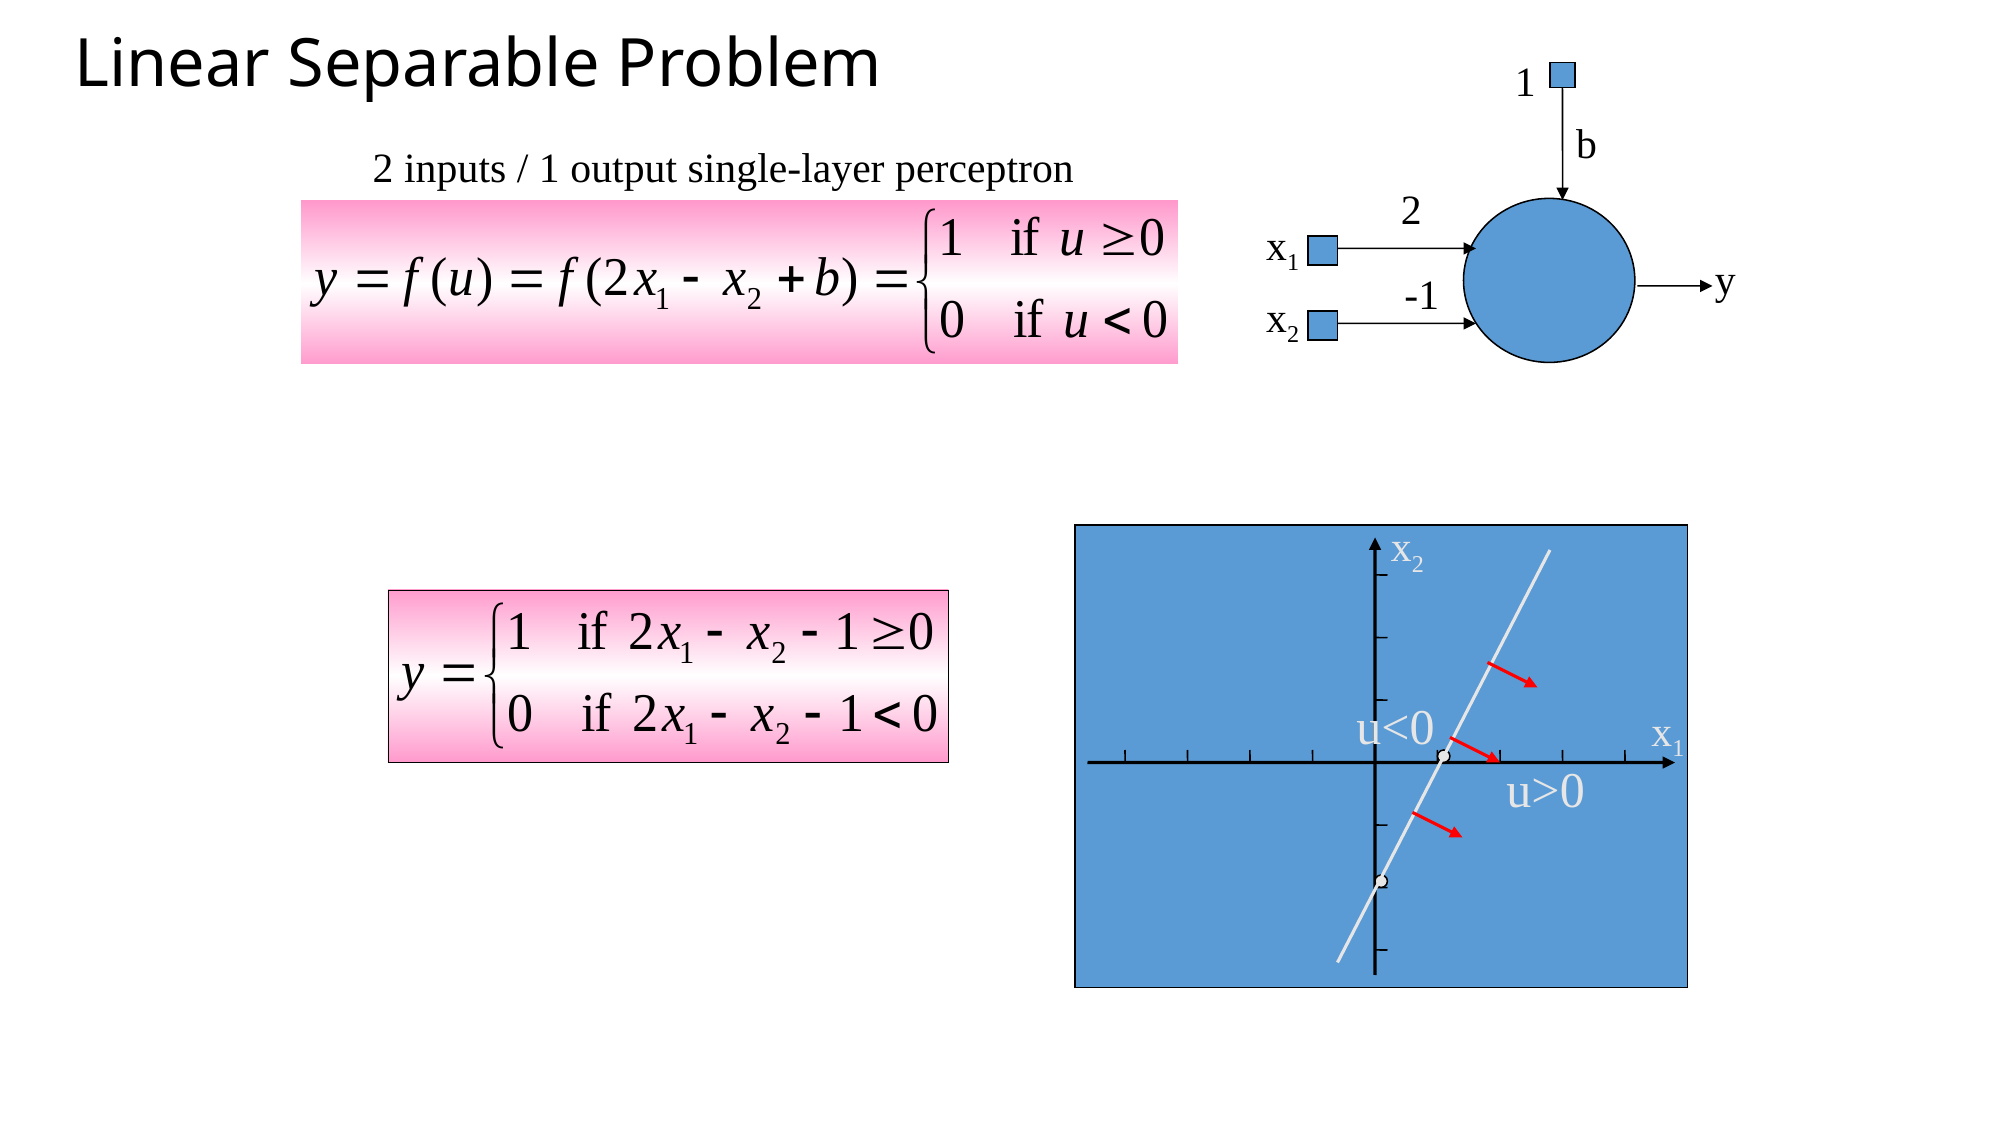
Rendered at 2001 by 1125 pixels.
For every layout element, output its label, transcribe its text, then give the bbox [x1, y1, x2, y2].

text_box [1412, 662, 1538, 838]
text_box Linear Separable Problem [59, 12, 899, 108]
text_box [1550, 62, 1575, 88]
text_box 1 [1500, 47, 1551, 113]
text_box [1074, 512, 1701, 988]
text_box b [1561, 109, 1613, 175]
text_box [387, 589, 949, 763]
text_box 2 inputs / 1 output single-layer perceptron [357, 133, 1090, 199]
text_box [1249, 175, 1751, 363]
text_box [300, 199, 1178, 364]
